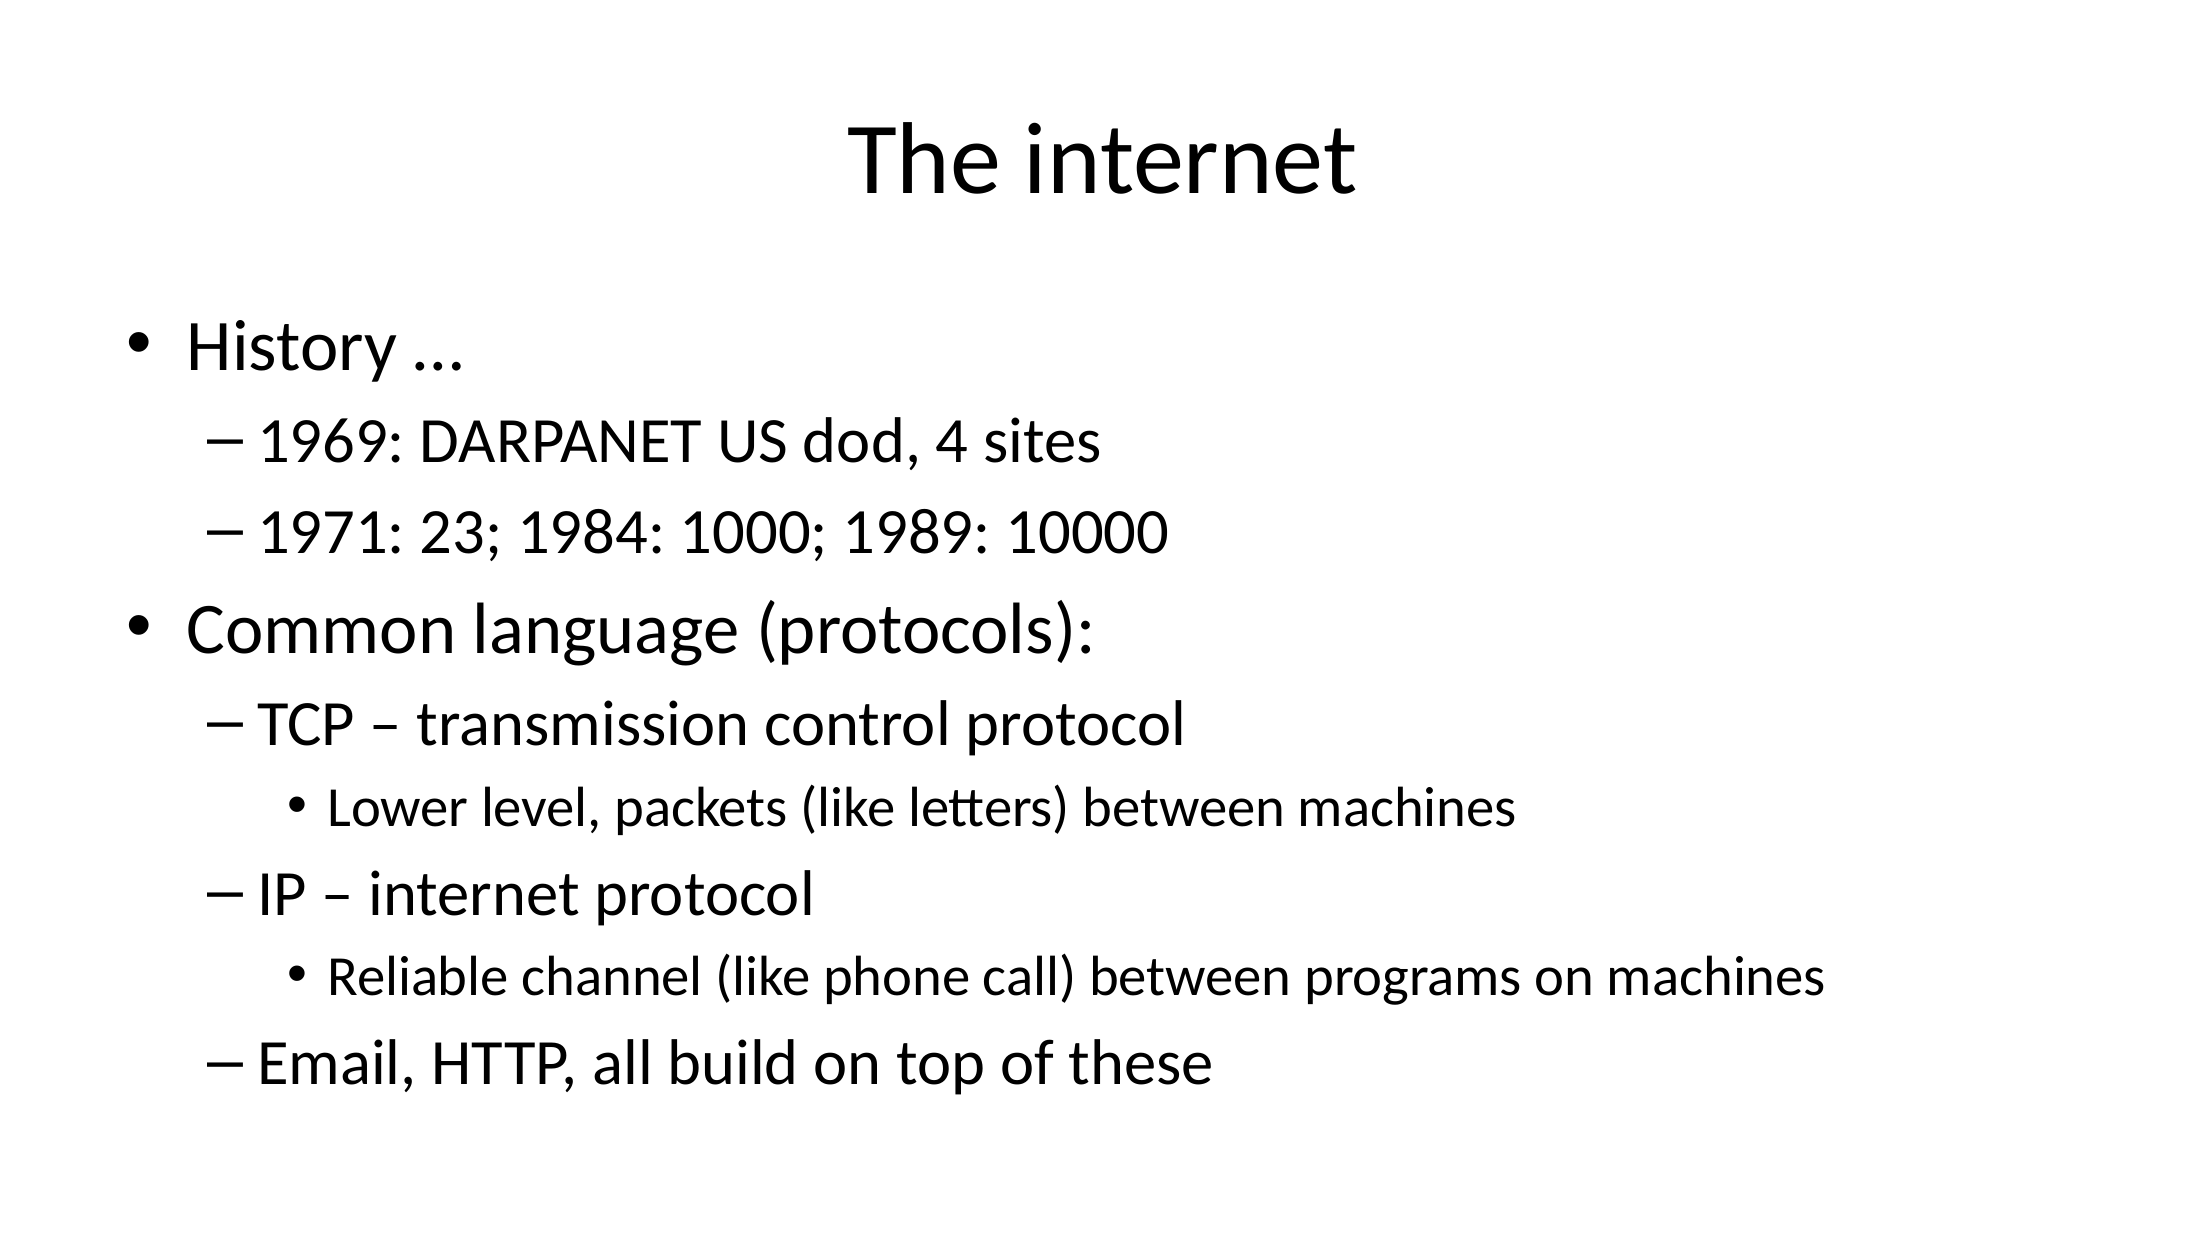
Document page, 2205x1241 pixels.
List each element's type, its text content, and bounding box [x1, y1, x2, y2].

title The internet [110, 49, 2095, 257]
list History … 1969: DARPANET US dod, 4 sites 1971: 23; 1984: 1000; 1989: 10000 Common language (protocols): TCP – transmission control protocol Lower level, packets (like letters) between machines IP – internet protocol Reliable channel (like phone call) between programs on machines Email, HTTP, all build on top of these [110, 289, 2095, 1108]
